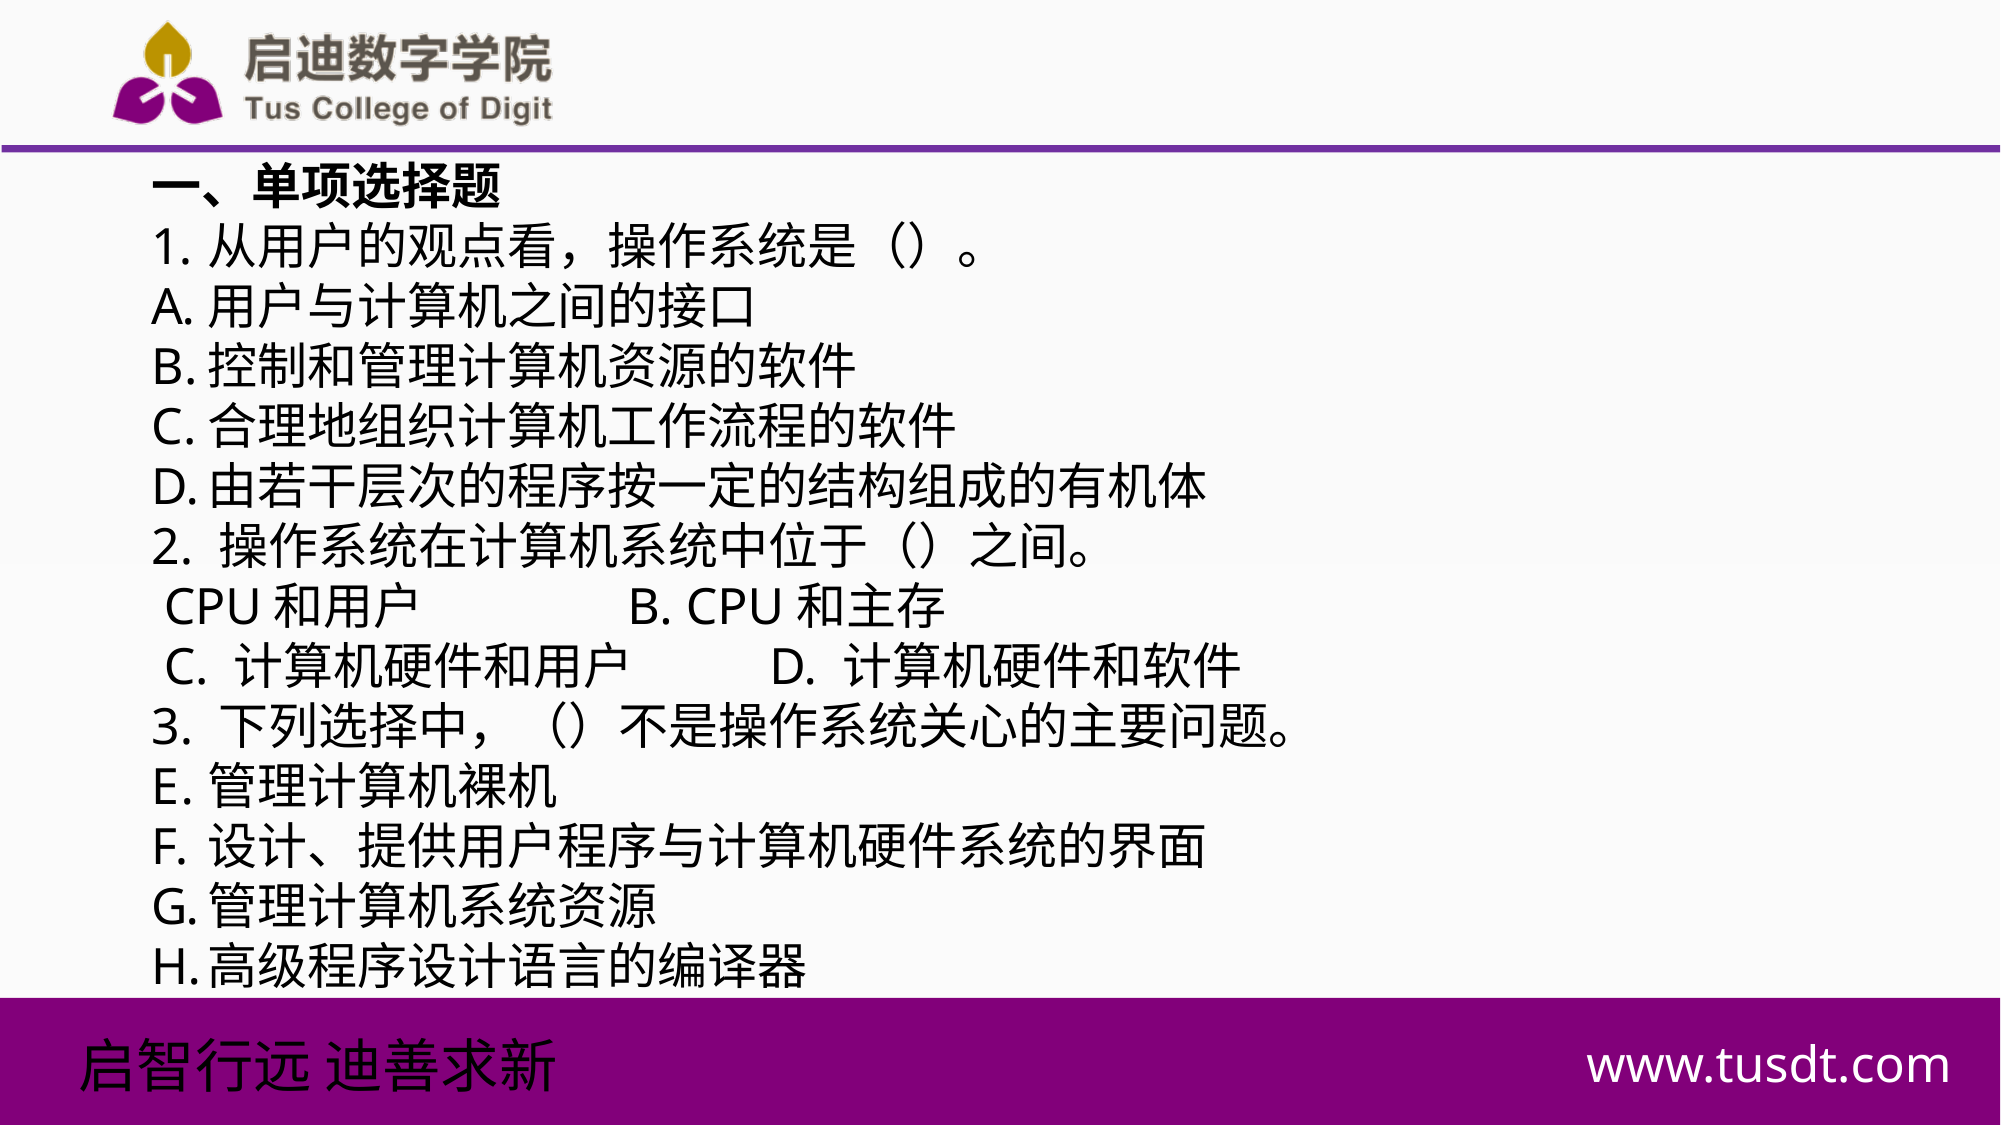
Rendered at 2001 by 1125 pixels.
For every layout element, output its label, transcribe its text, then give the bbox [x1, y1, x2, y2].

picture [106, 11, 562, 134]
text_box 一、单项选择题 从用户的观点看，操作系统是（）。 用户与计算机之间的接口 控制和管理计算机资源的软件 合理地组织计算机工作流程的软件 由若干层次的程序按一定的结构组成的有机体 2. 操作系统在计算机系统中位于（）之间。 CPU和用户 B. CPU和主存 C. 计算机硬件和用户 D. 计算机硬件和软件 3. 下列选择中，（）不是操作系统关心的主要问题。 管理计算机裸机 设计、提供用户程序与计算机硬件系统的界面 管理计算机系统资源 高级程序设计语言的编译器 [136, 147, 1876, 1063]
